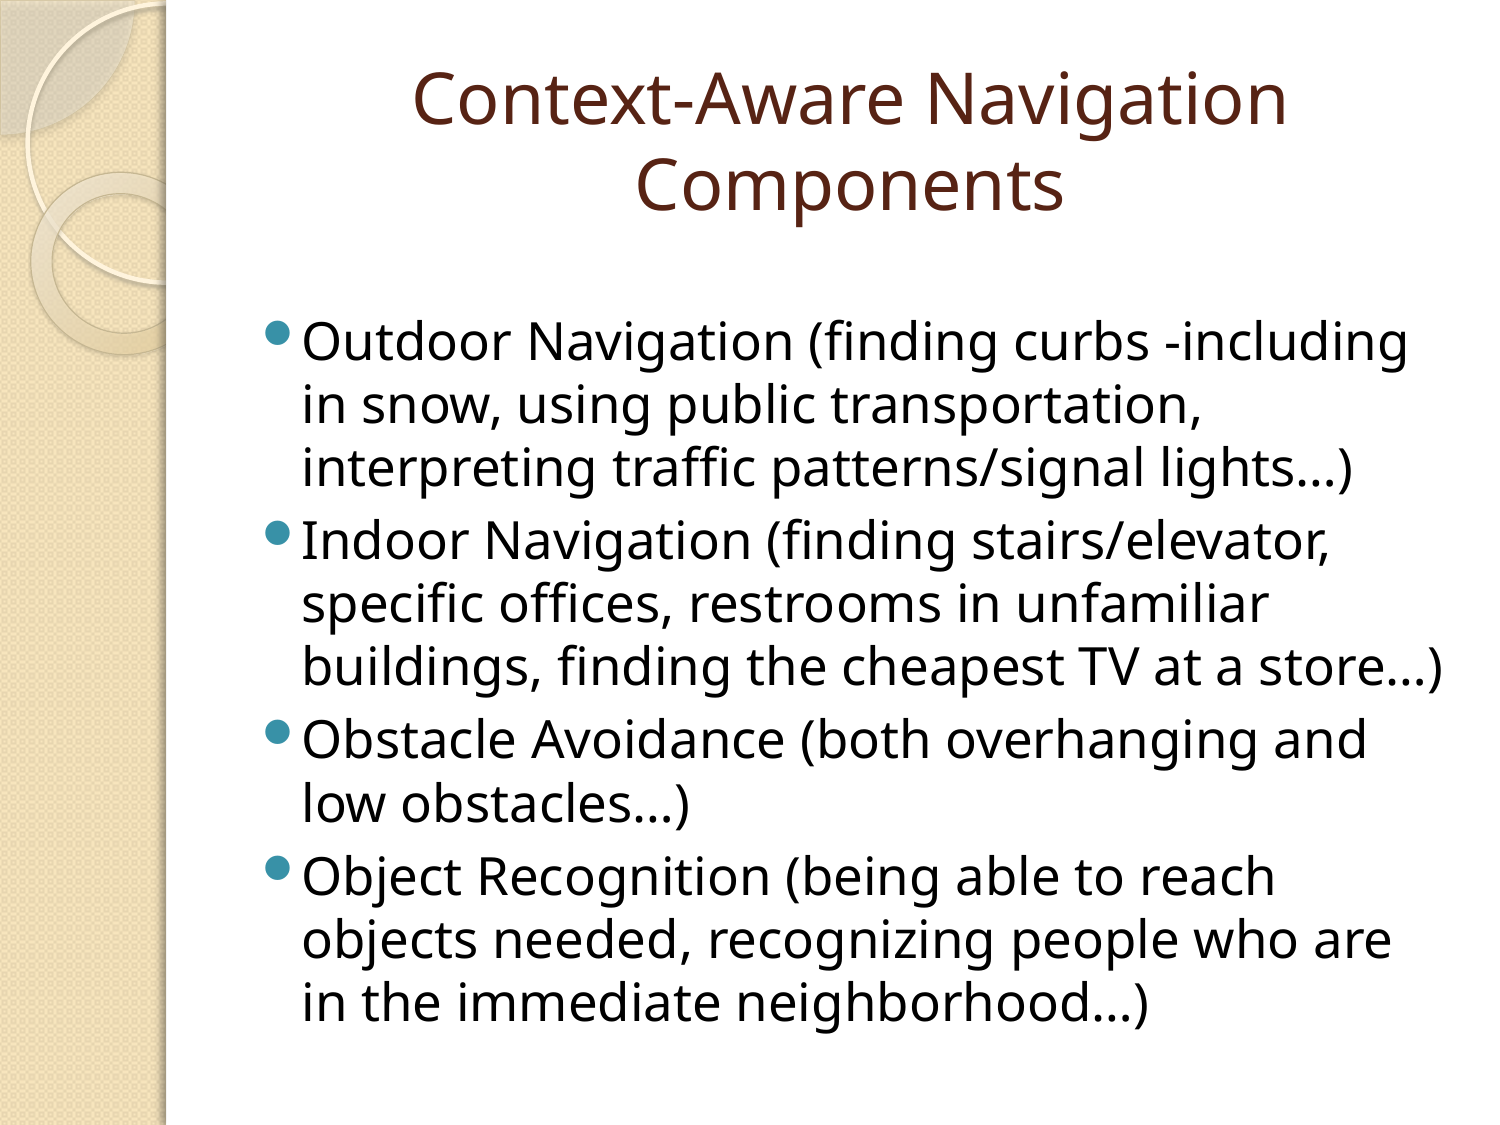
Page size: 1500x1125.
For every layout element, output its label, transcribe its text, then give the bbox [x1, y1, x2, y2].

list Outdoor Navigation (finding curbs -including in snow, using public transportation, interpreting traffic patterns/signal lights…) Indoor Navigation (finding stairs/elevator, specific offices, restrooms in unfamiliar buildings, finding the cheapest TV at a store…) Obstacle Avoidance (both overhanging and low obstacles…) Object Recognition (being able to reach objects needed, recognizing people who are in the immediate neighborhood…) [235, 299, 1466, 1088]
title Context-Aware Navigation Components [235, 45, 1466, 233]
